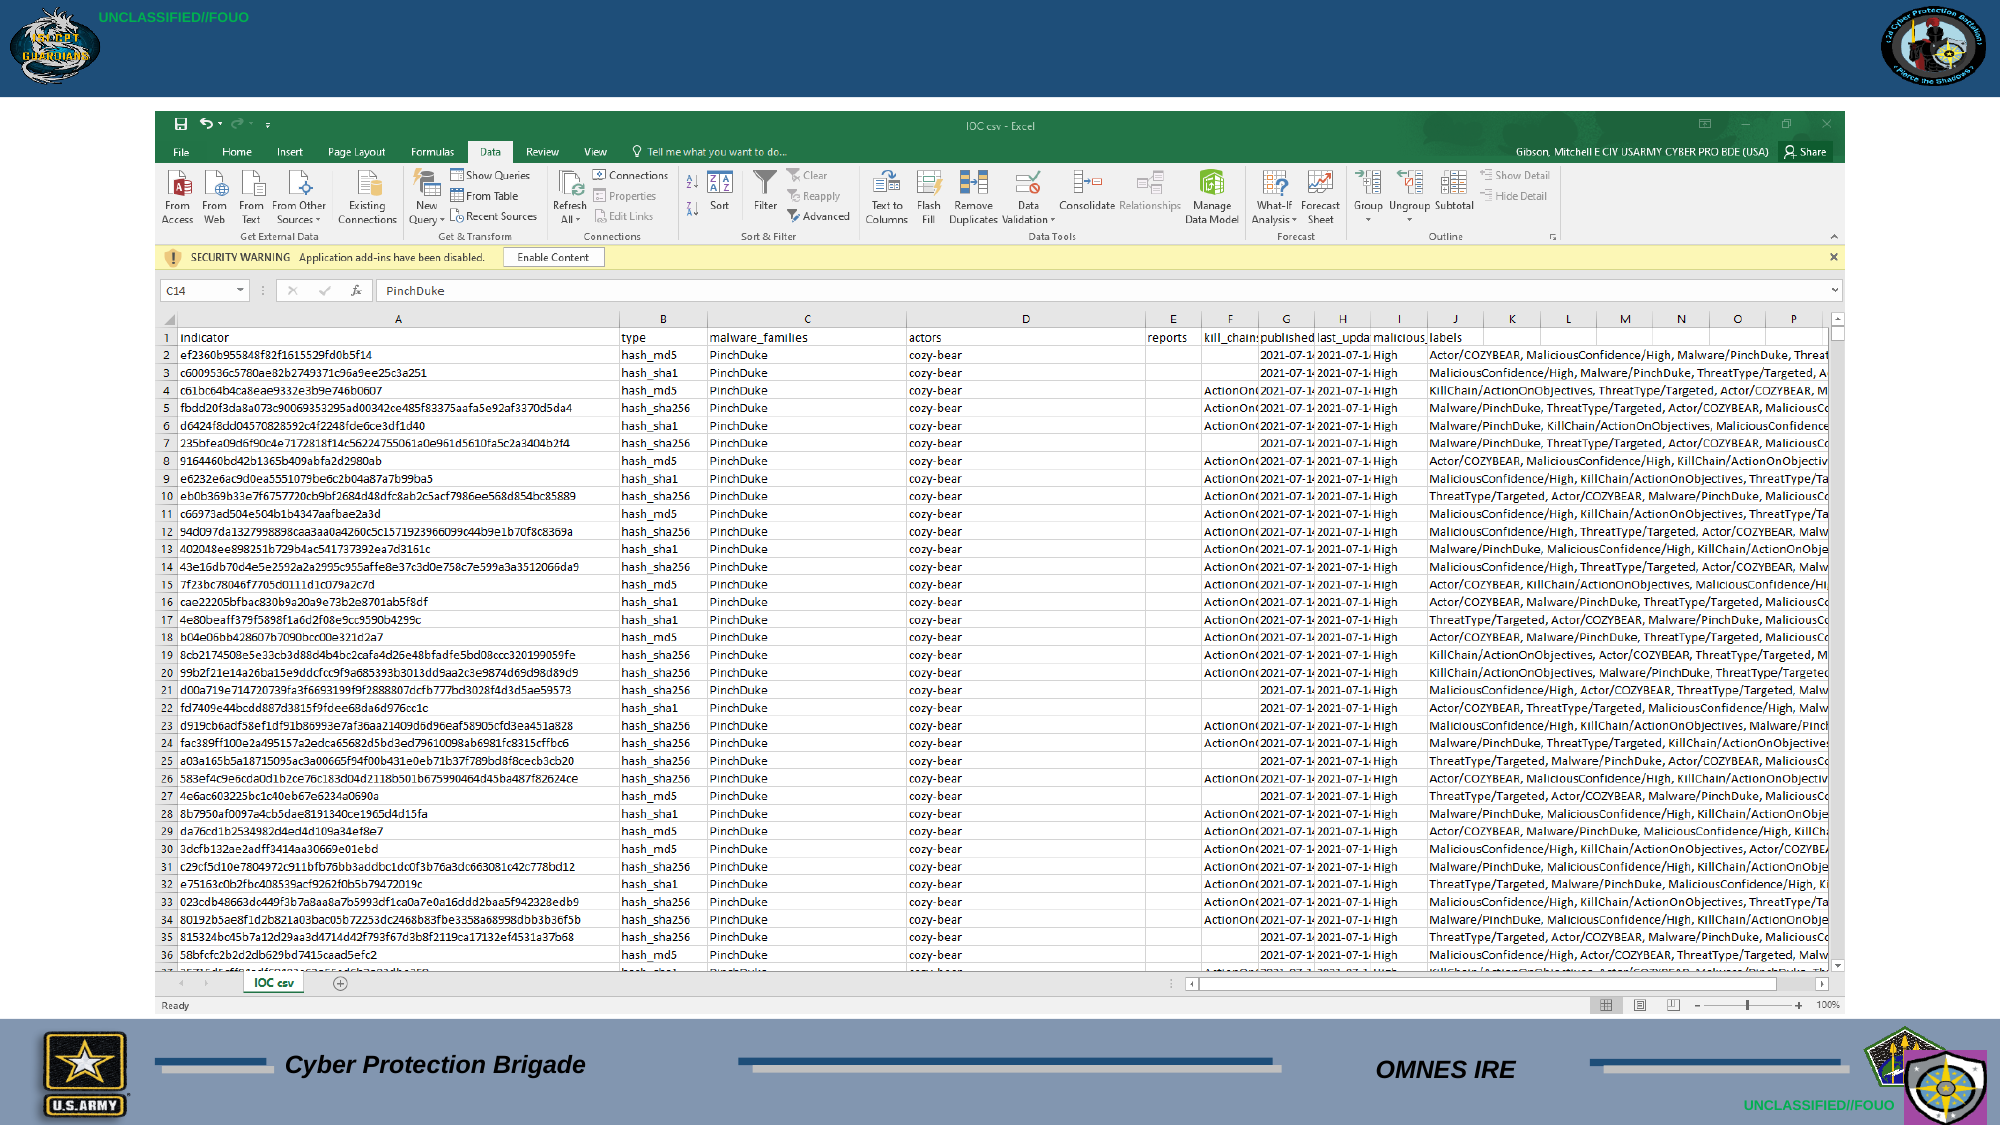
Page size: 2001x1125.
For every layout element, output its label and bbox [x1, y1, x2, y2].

picture [1863, 1026, 1987, 1125]
picture [10, 5, 101, 85]
picture [1881, 6, 1986, 86]
picture [31, 1023, 138, 1123]
picture [154, 111, 1846, 1014]
